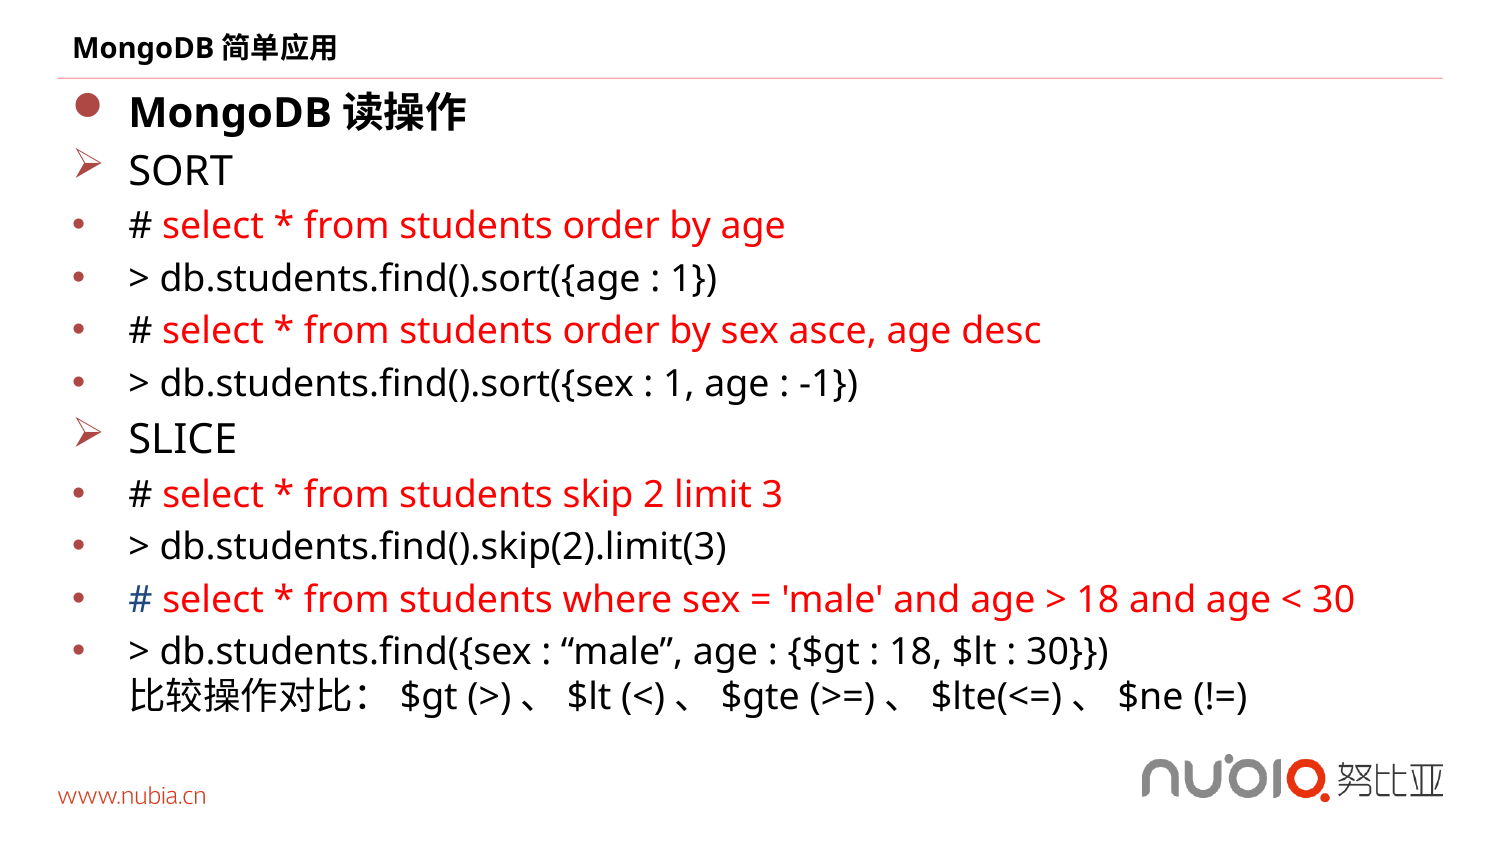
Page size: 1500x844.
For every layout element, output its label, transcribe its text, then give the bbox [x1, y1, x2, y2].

picture [57, 783, 206, 809]
text_box MongoDB读操作 SORT # select * from students order by age > db.students.find().sort({age : 1}) # select * from students order by sex asce, age desc > db.students.find().sort({sex : 1, age : -1}) SLICE # select * from students skip 2 limit 3 > db.students.find().skip(2).limit(3) # select * from students where sex = 'male' and age > 18 and age < 30 > db.students.find({sex : “male”, age : {$gt : 18, $lt : 30}}) 比较操作对比：$gt (>)、$lt (<)、$gte (>=)、$lte(<=)、$ne (!=) [57, 78, 1443, 785]
picture [1142, 754, 1443, 802]
text_box MongoDB简单应用 [57, 24, 714, 69]
